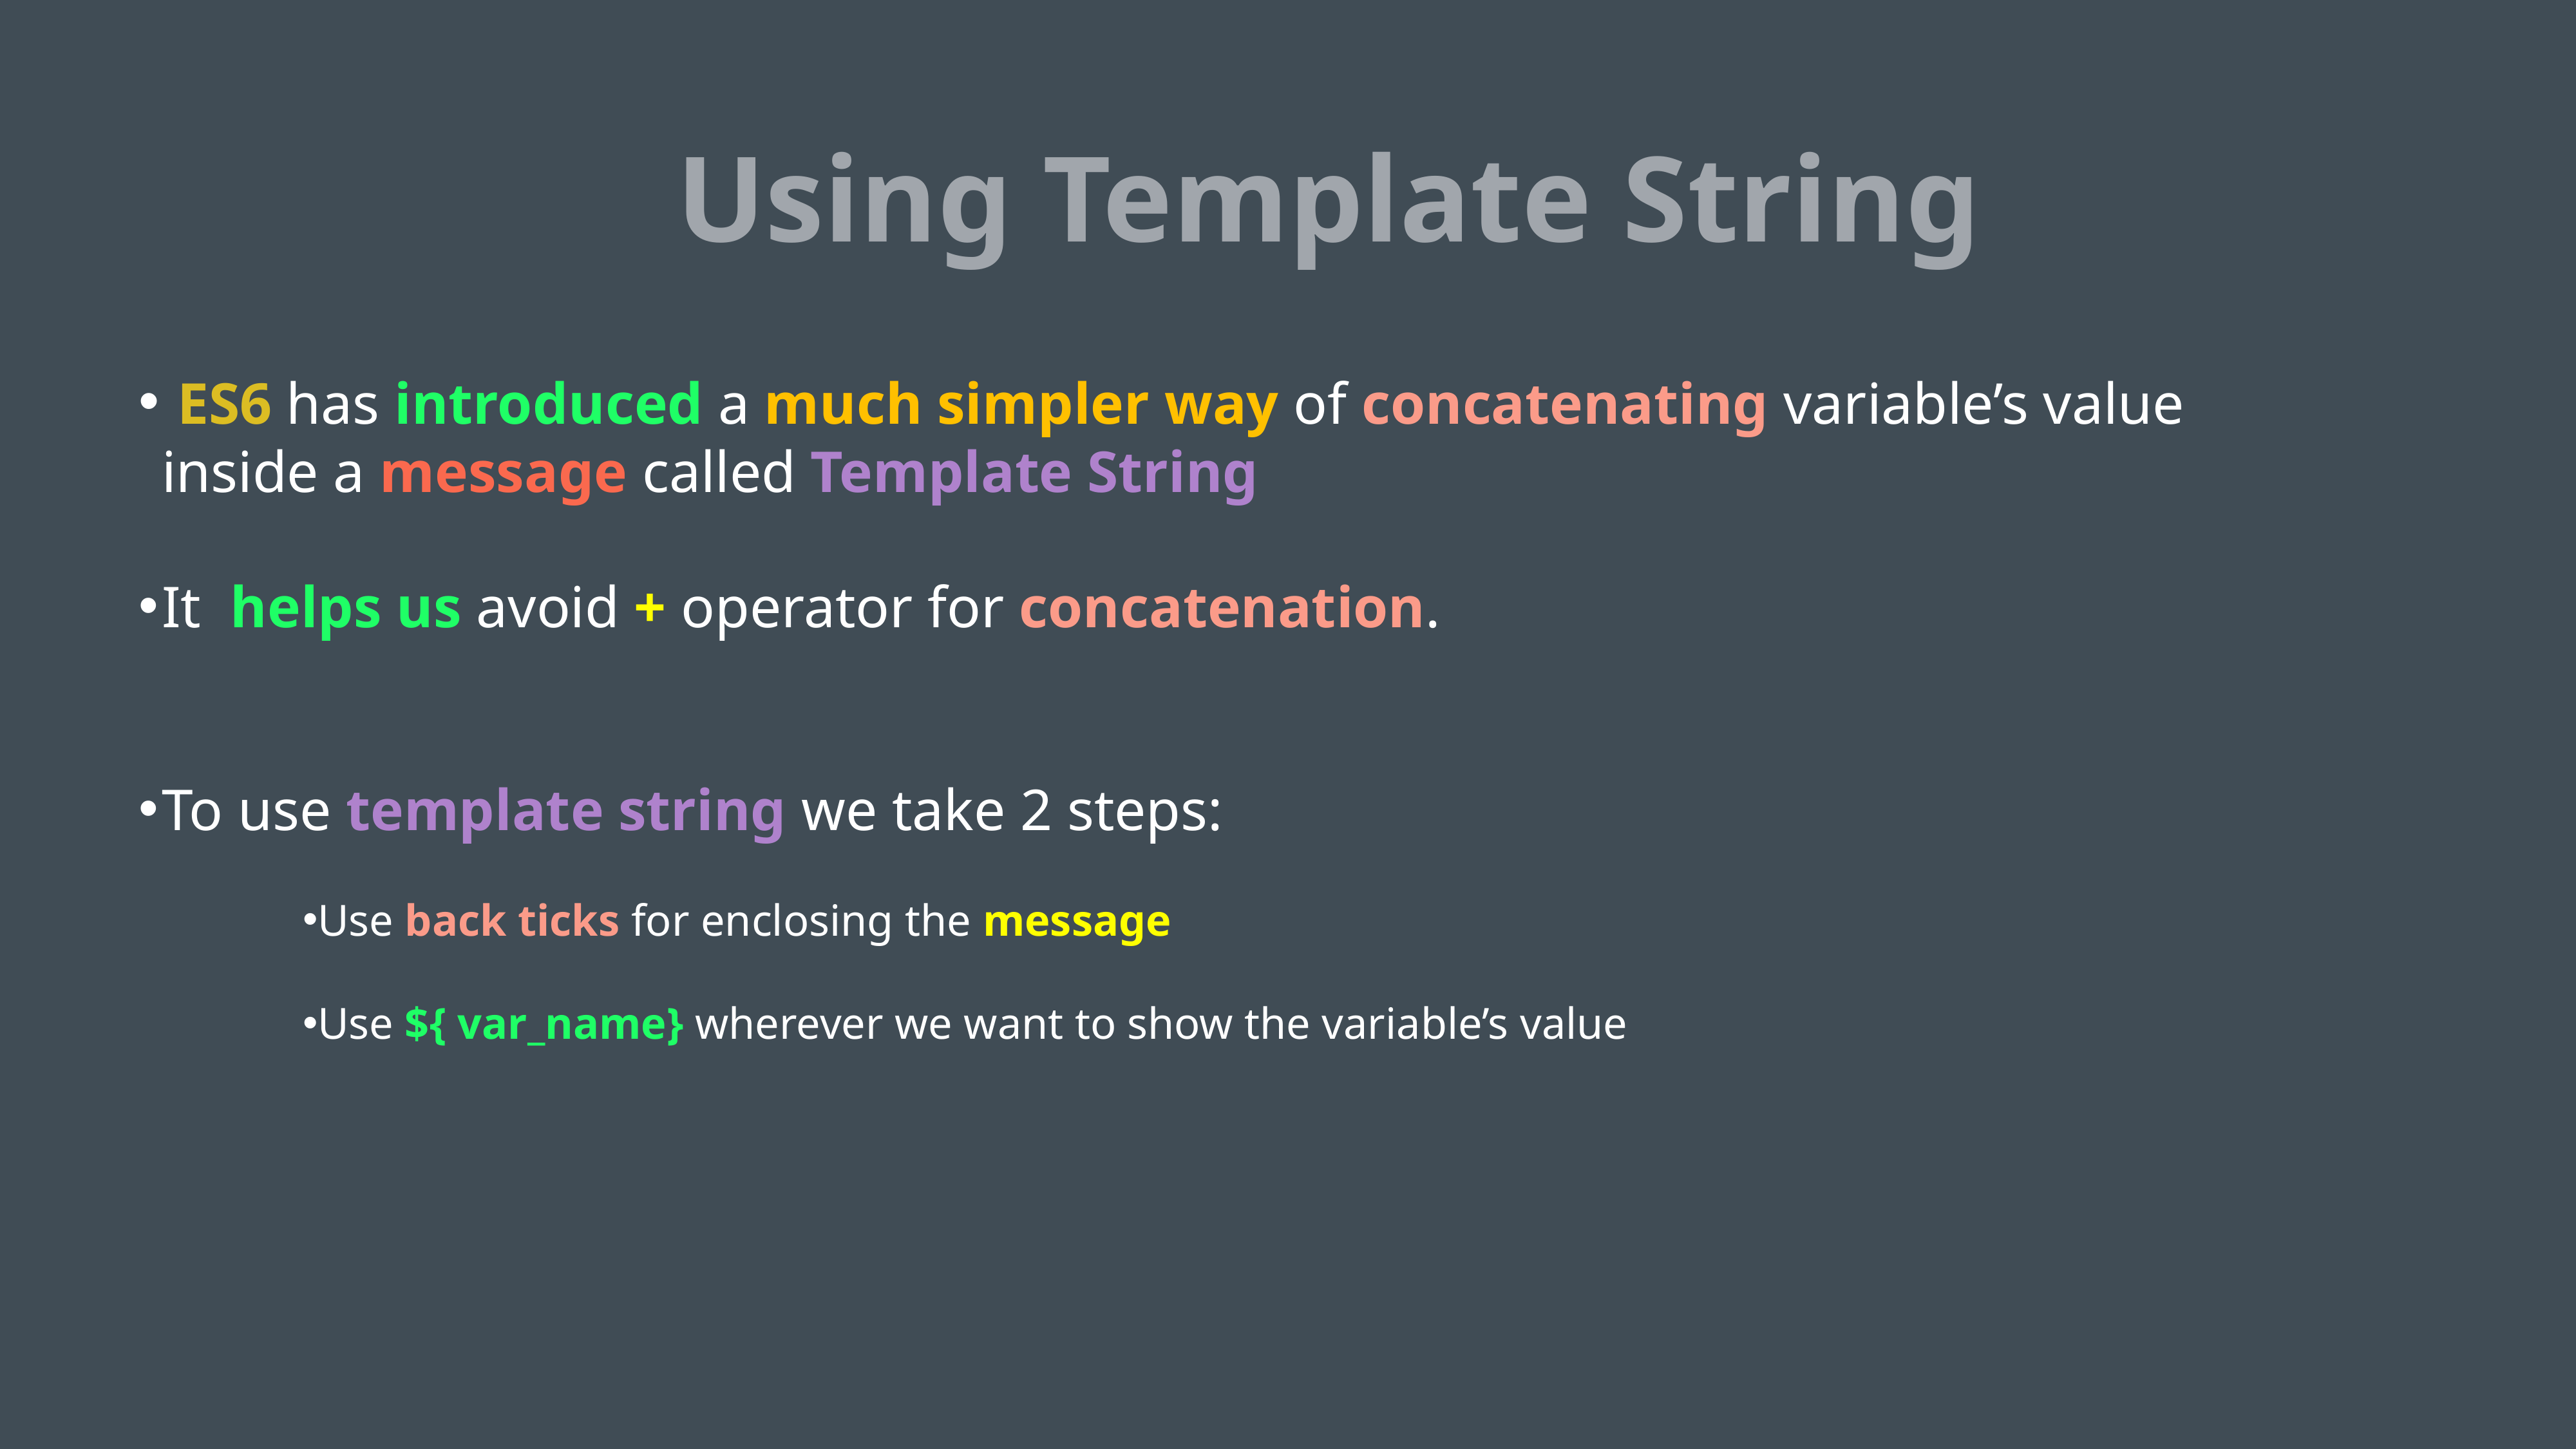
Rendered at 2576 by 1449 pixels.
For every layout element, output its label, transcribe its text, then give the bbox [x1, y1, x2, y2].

text_box Using Template String [148, 116, 2508, 273]
text_box ES6 has introduced a much simpler way of concatenating variable’s value inside a message called Template String It helps us avoid + operator for concatenation. To use template string we take 2 steps: Use back ticks for enclosing the message Use ${ var_name} wherever we want to show the variable’s value [138, 365, 2267, 1119]
